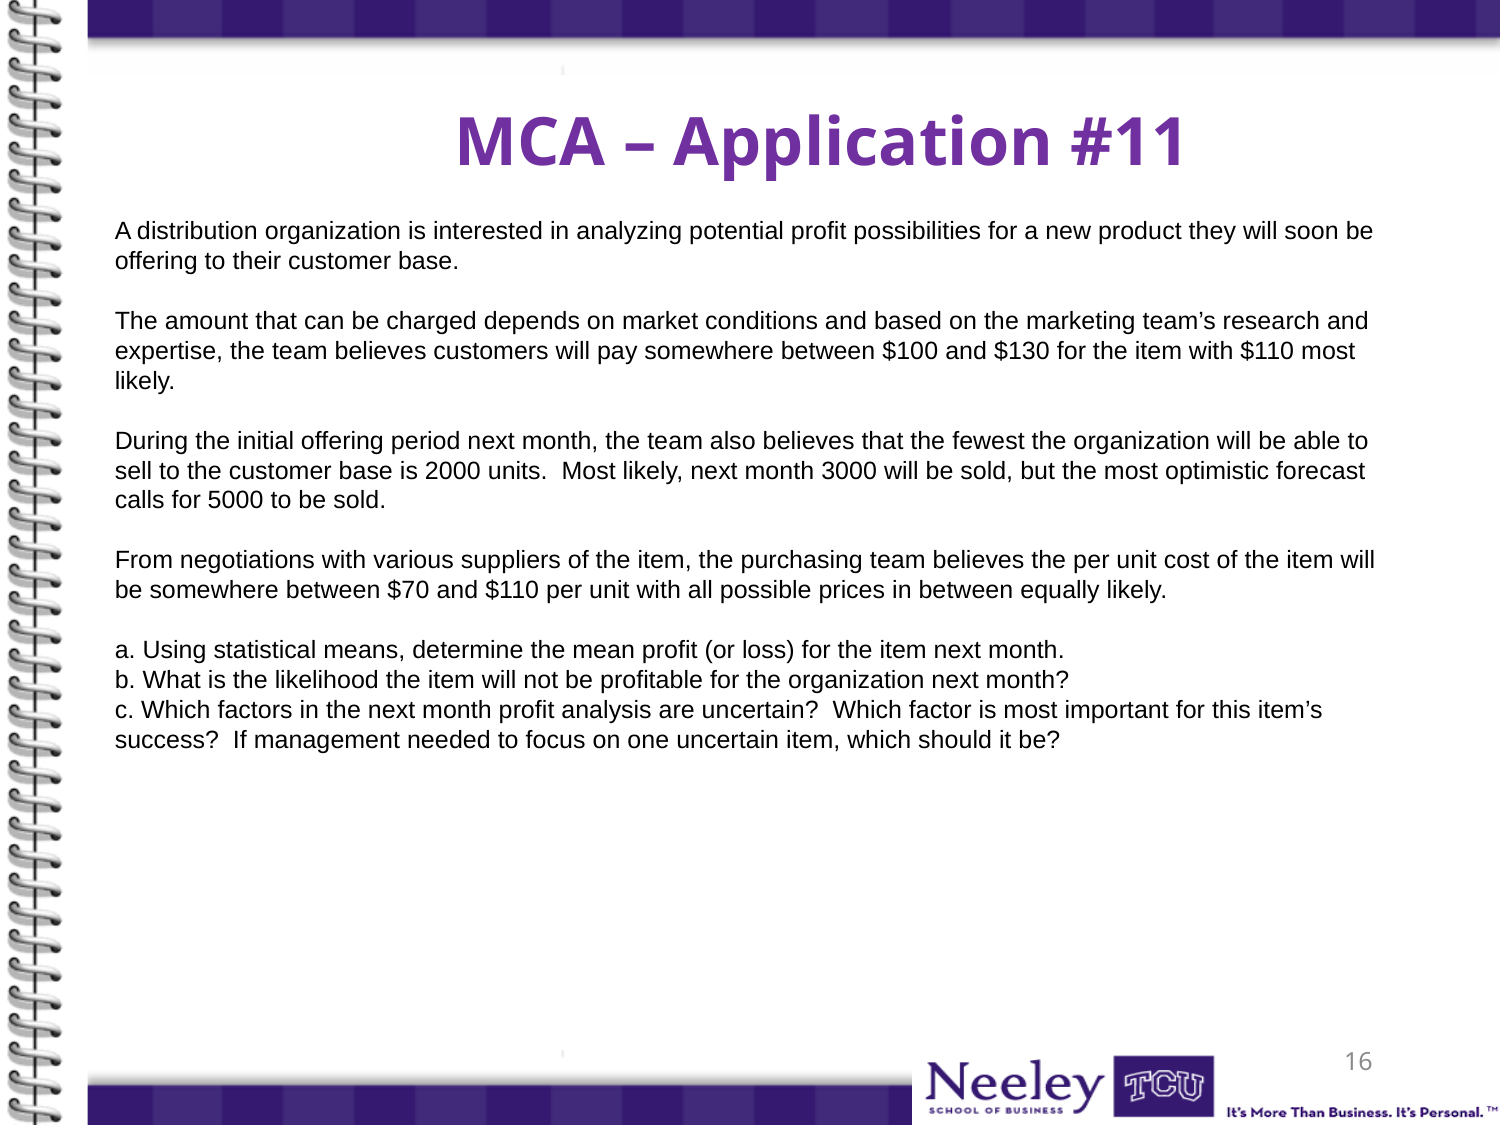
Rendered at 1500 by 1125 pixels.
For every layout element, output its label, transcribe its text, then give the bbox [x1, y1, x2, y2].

text_box A distribution organization is interested in analyzing potential profit possibilities for a new product they will soon be offering to their customer base. The amount that can be charged depends on market conditions and based on the marketing team’s research and expertise, the team believes customers will pay somewhere between $100 and $130 for the item with $110 most likely. During the initial offering period next month, the team also believes that the fewest the organization will be able to sell to the customer base is 2000 units. Most likely, next month 3000 will be sold, but the most optimistic forecast calls for 5000 to be sold. From negotiations with various suppliers of the item, the purchasing team believes the per unit cost of the item will be somewhere between $70 and $110 per unit with all possible prices in between equally likely. a. Using statistical means, determine the mean profit (or loss) for the item next month. b. What is the likelihood the item will not be profitable for the organization next month? c. Which factors in the next month profit analysis are uncertain? Which factor is most important for this item’s success? If management needed to focus on one uncertain item, which should it be? [99, 207, 1413, 761]
picture [0, 0, 1500, 1125]
title MCA – Application #11 [162, 44, 1466, 233]
